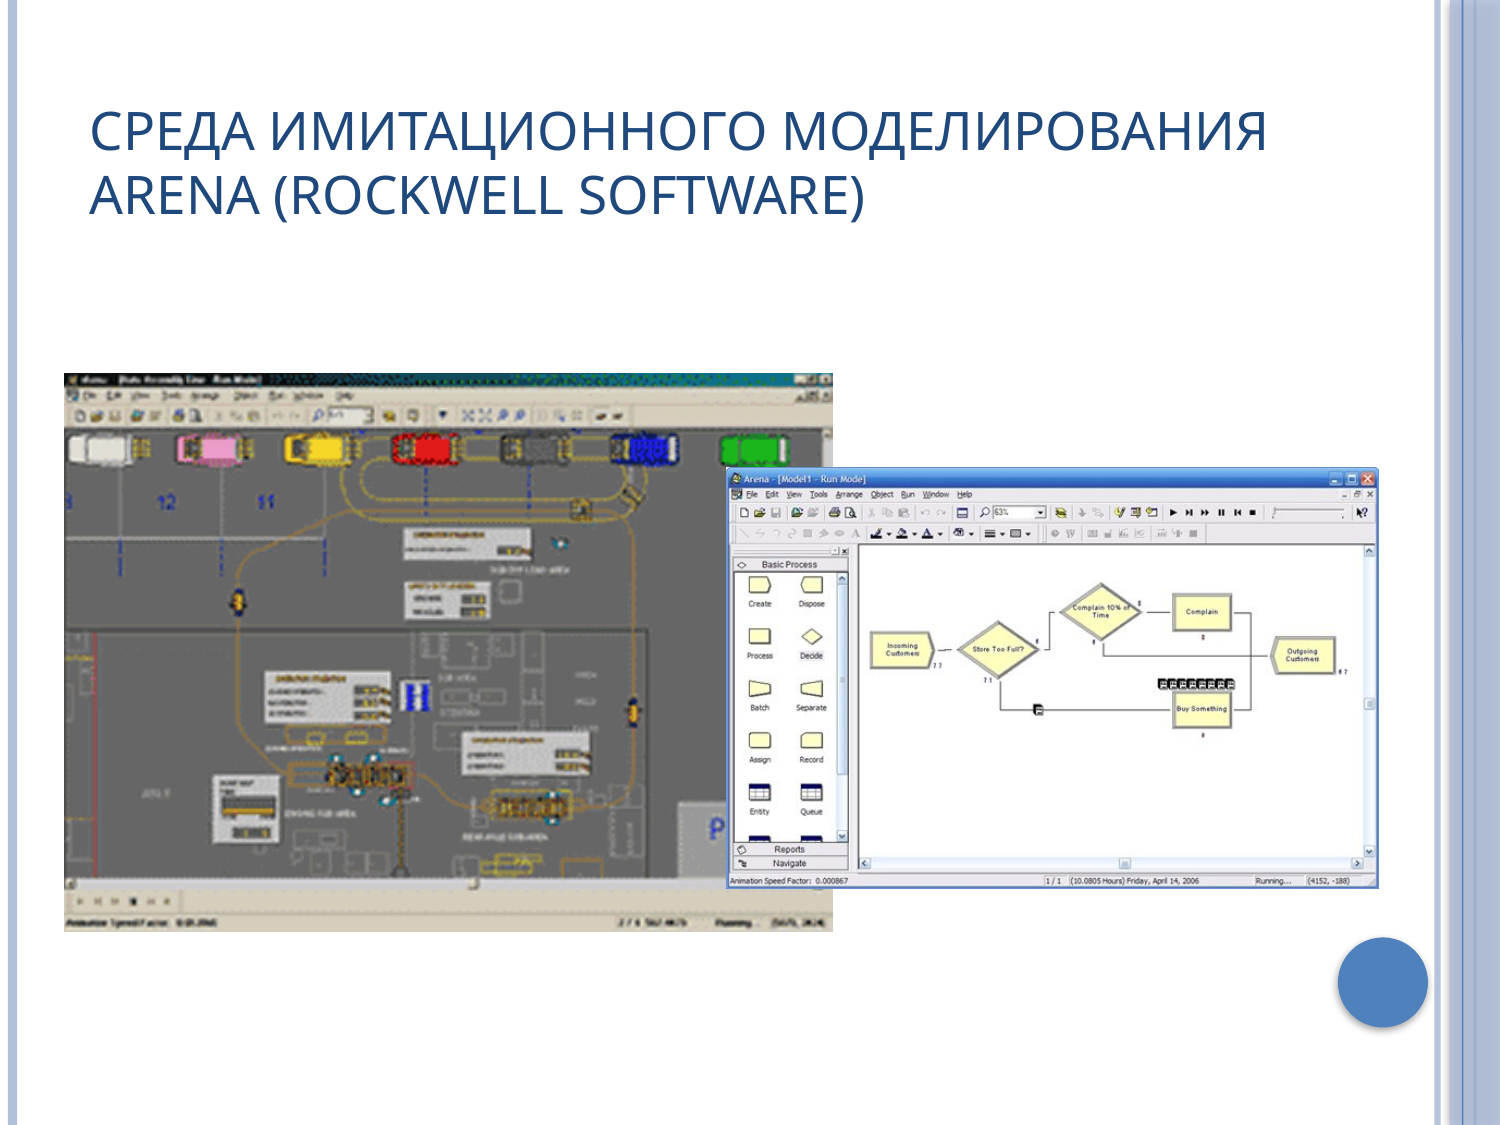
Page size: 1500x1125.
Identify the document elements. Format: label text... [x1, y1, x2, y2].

title Среда имитационного моделирования Arena (Rockwell Software) [75, 45, 1300, 233]
picture [64, 372, 1379, 932]
